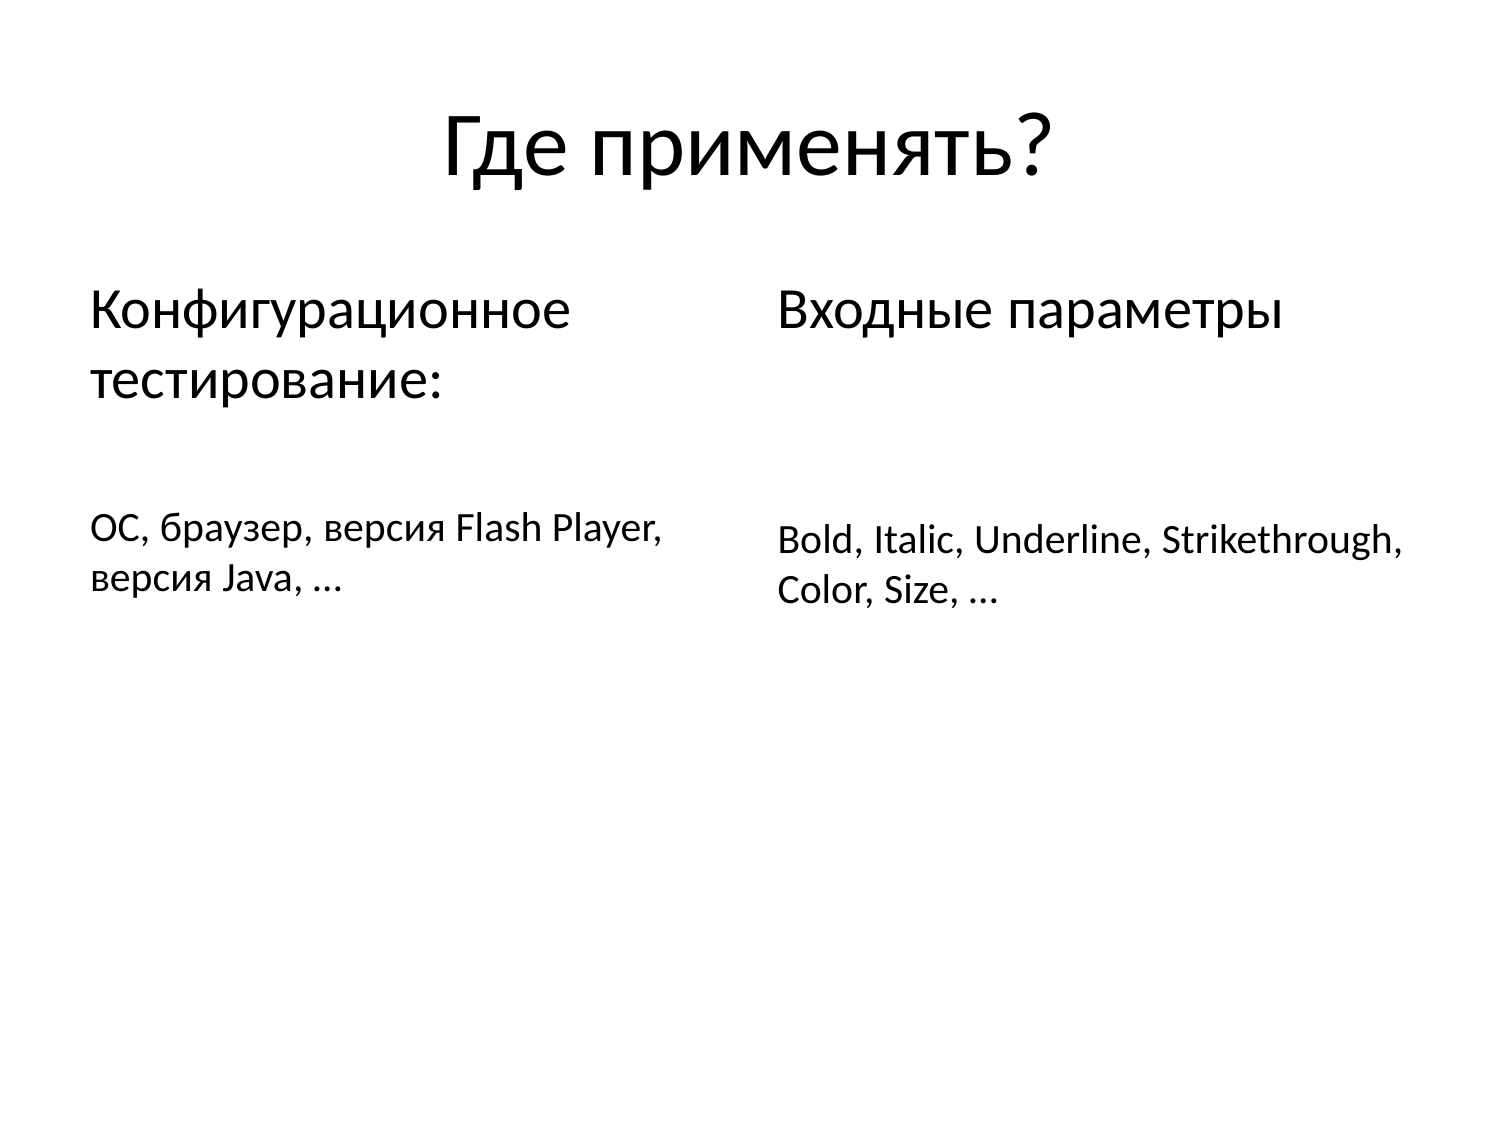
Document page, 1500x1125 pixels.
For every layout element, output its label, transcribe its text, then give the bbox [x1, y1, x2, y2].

list Входные параметры Bold, Italic, Underline, Strikethrough, Color, Size, … [762, 262, 1425, 1005]
list Конфигурационное тестирование: ОС, браузер, версия Flash Player, версия Java, … [75, 262, 738, 1005]
title Где применять? [75, 45, 1425, 233]
